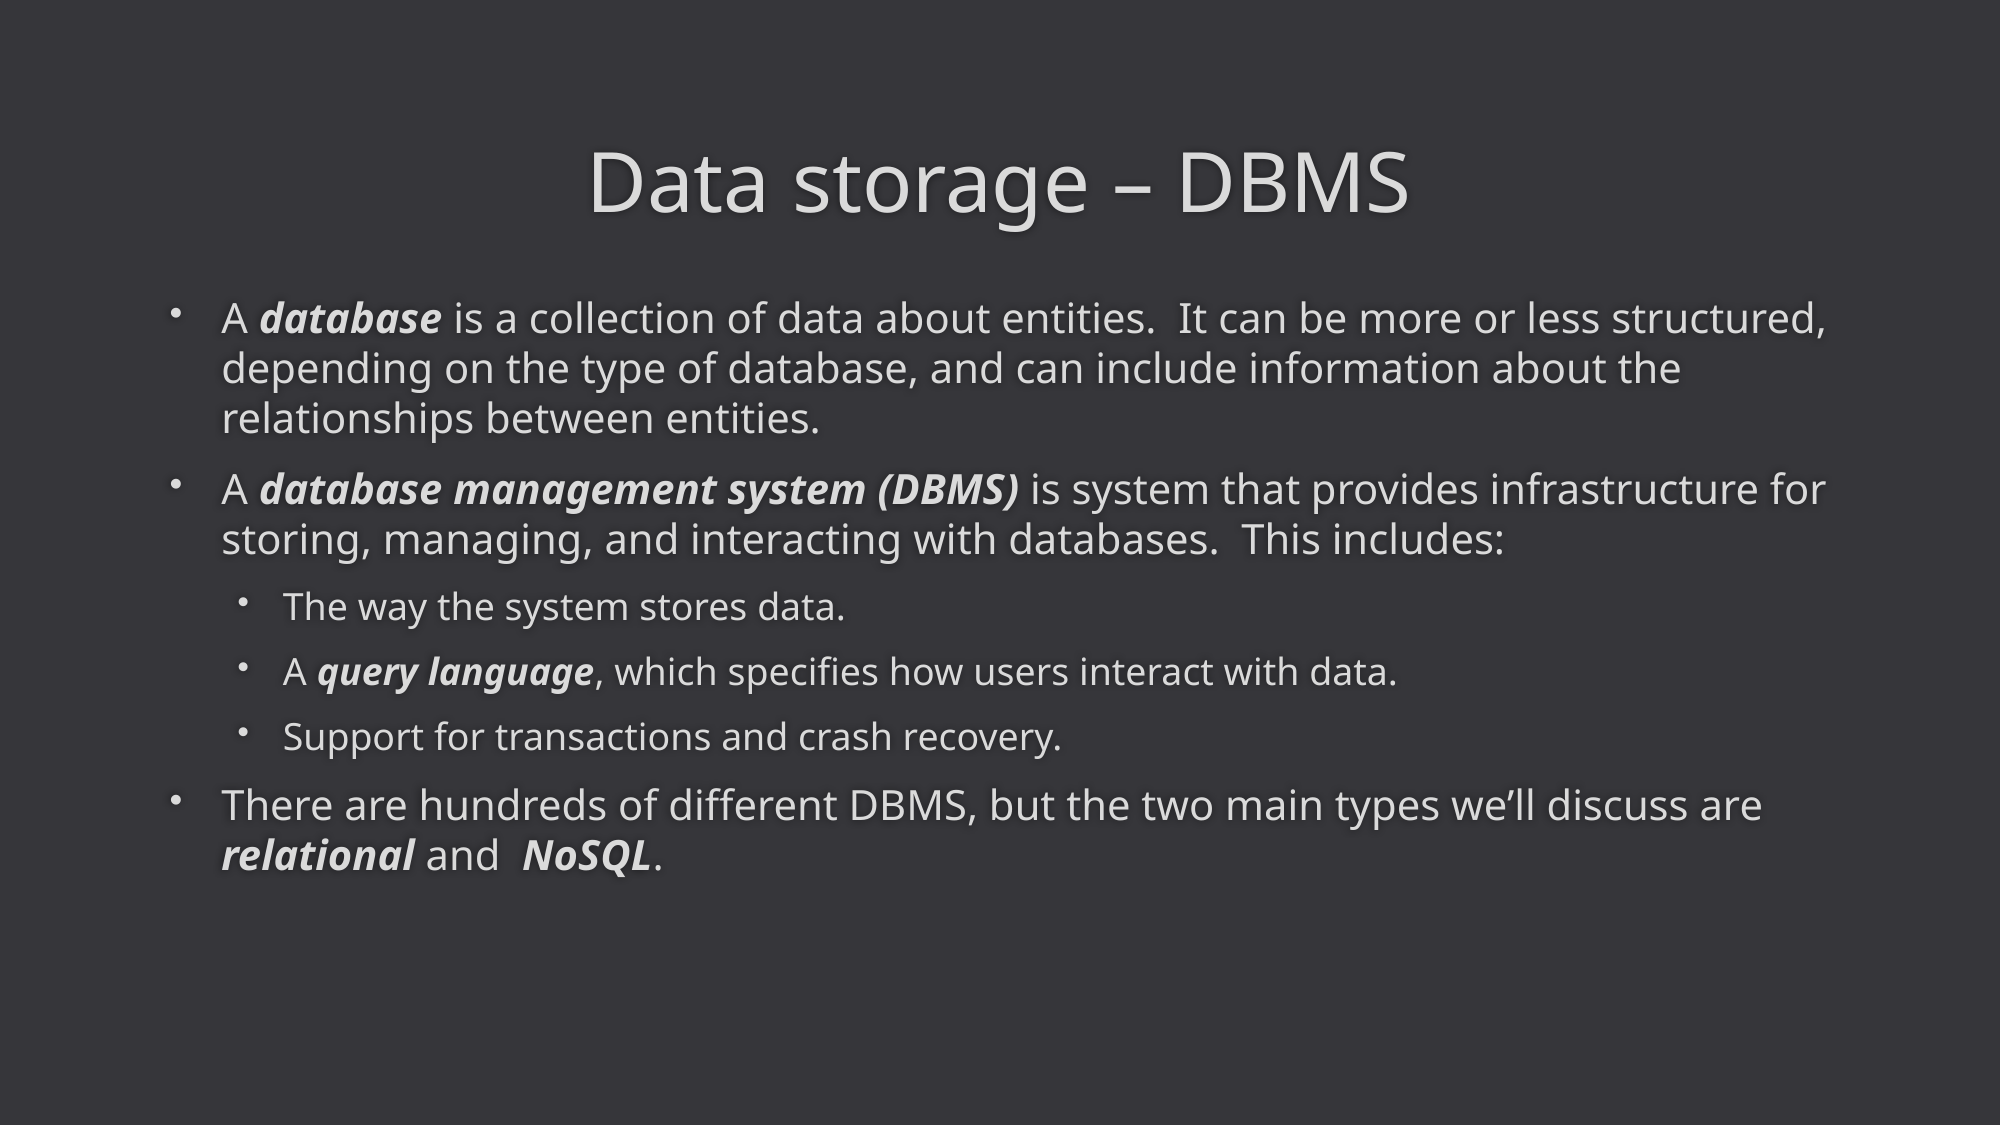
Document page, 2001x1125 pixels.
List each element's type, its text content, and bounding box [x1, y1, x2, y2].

title Data storage – DBMS [149, 99, 1849, 260]
list A database is a collection of data about entities. It can be more or less structured, depending on the type of database, and can include information about the relationships between entities. A database management system (DBMS) is system that provides infrastructure for storing, managing, and interacting with databases. This includes: The way the system stores data. A query language, which specifies how users interact with data. Support for transactions and crash recovery. There are hundreds of different DBMS, but the two main types we’ll discuss are relational and NoSQL. [149, 284, 1849, 950]
